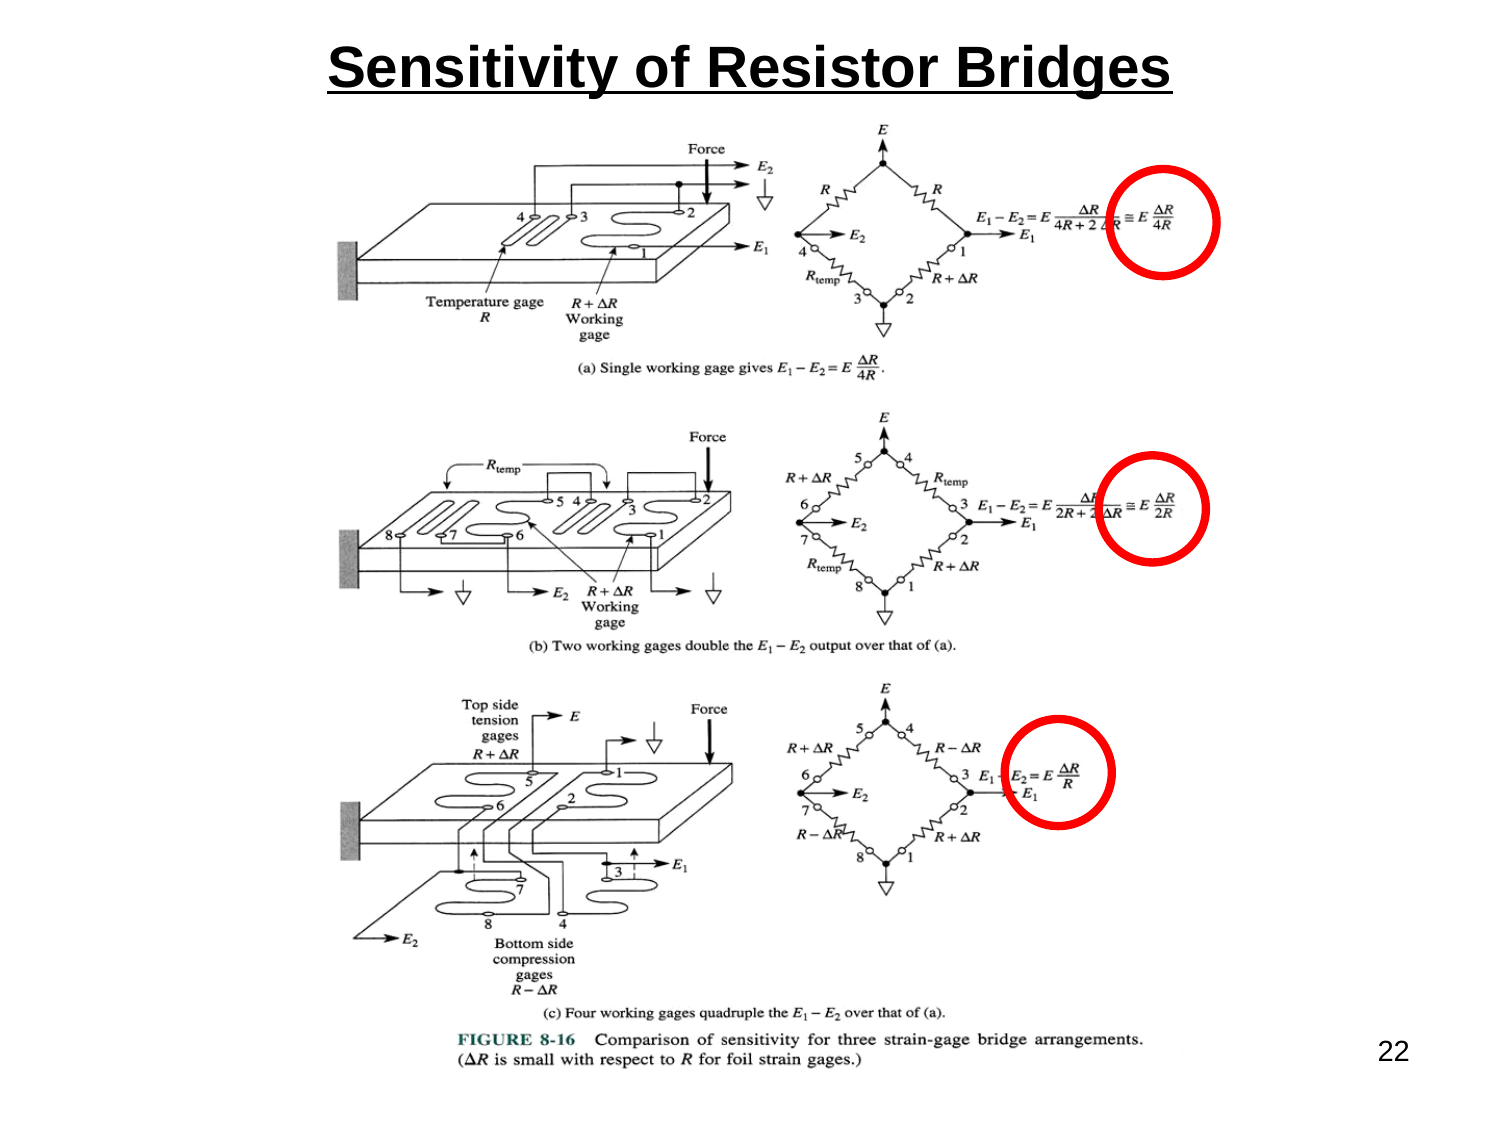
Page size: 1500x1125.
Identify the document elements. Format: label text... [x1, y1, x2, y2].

slide_number 22 [1074, 1024, 1426, 1103]
picture [292, 111, 1184, 1077]
text_box [1188, 466, 1209, 552]
text_box [1188, 172, 1219, 273]
title Sensitivity of Resistor Bridges [74, 5, 1426, 124]
